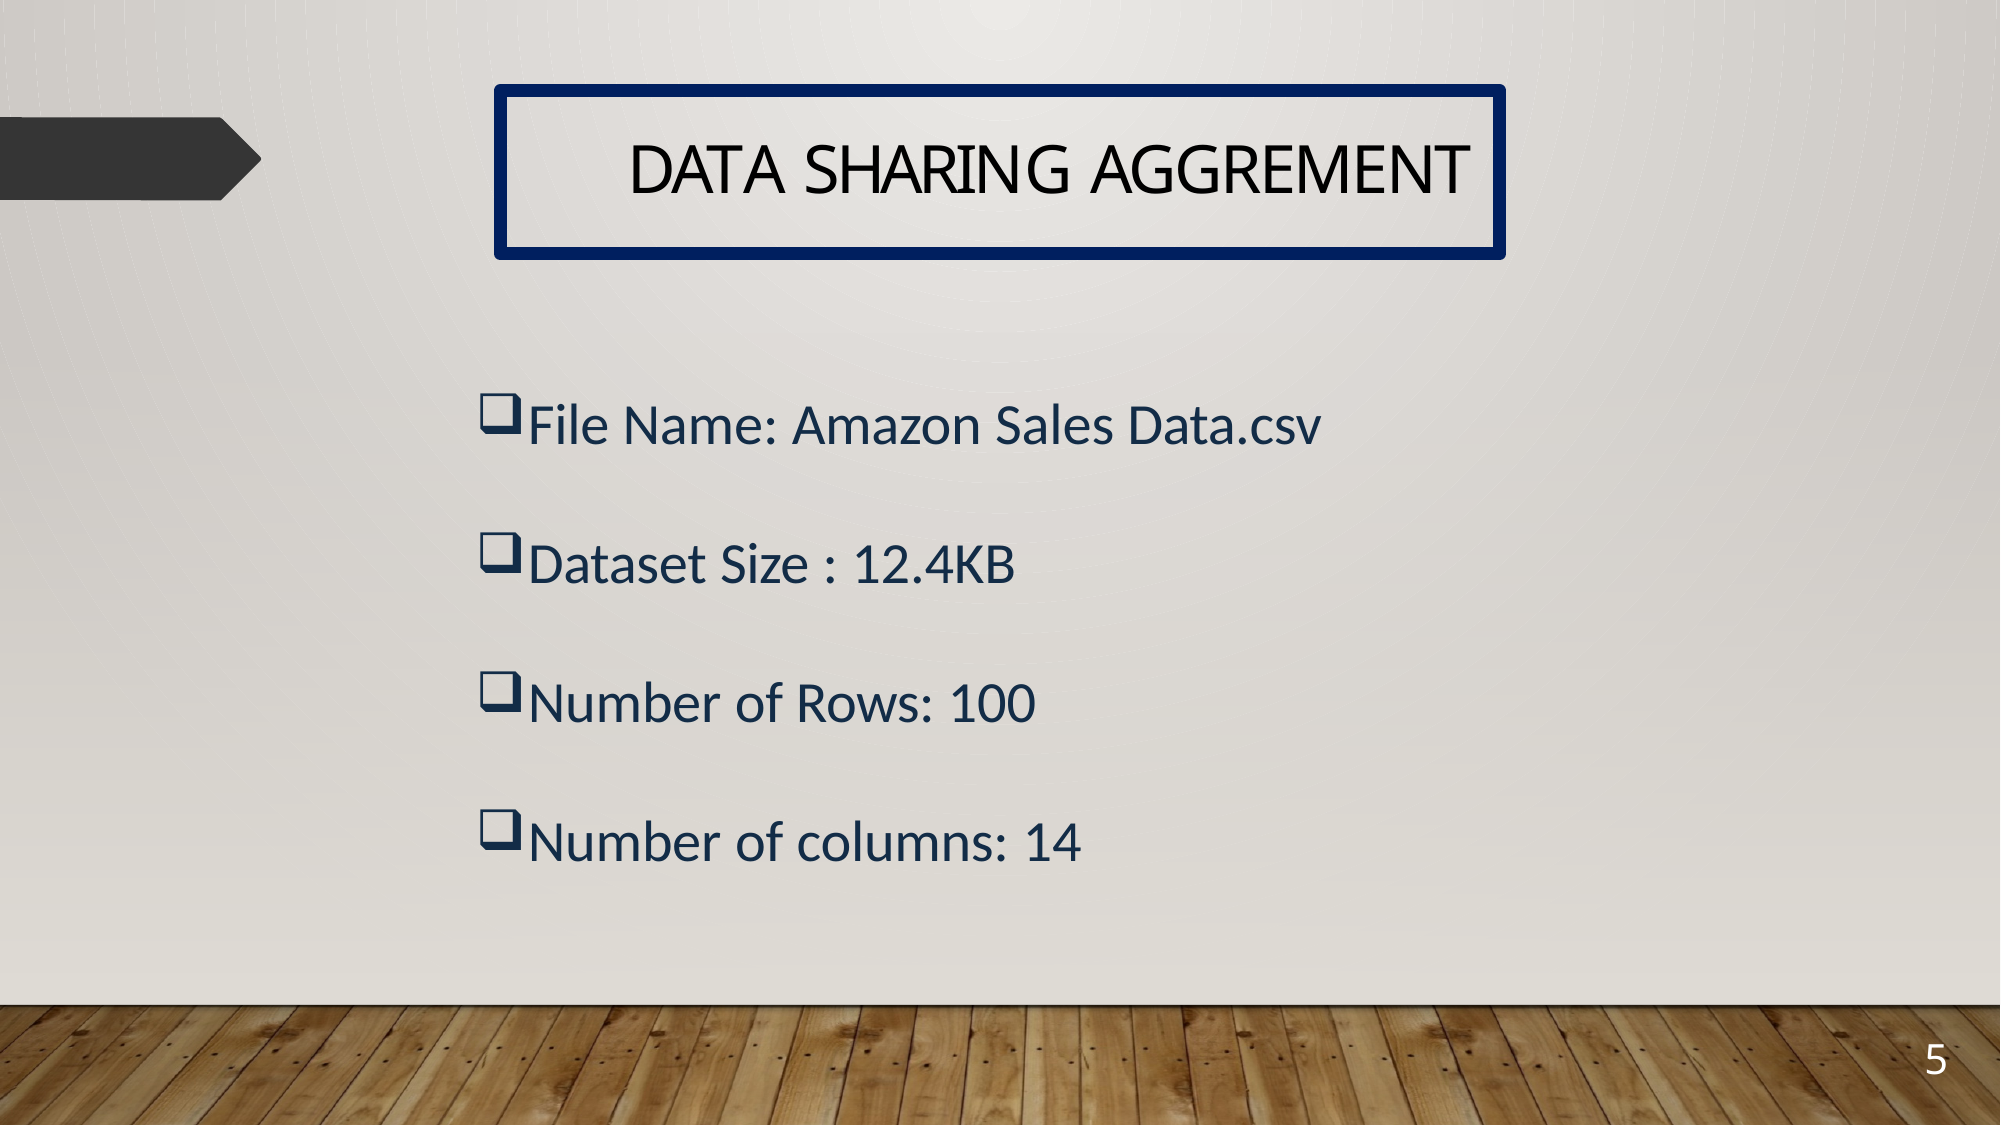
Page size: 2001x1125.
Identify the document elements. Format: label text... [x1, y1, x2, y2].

text_box [0, 117, 262, 201]
title DATA SHARING AGGREMENT [624, 125, 1653, 315]
text_box File Name: Amazon Sales Data.csv Dataset Size : 12.4KB Number of Rows: 100 Number of columns: 14 [473, 384, 1331, 873]
text_box [500, 90, 1500, 254]
text_box 5 [1922, 1030, 1950, 1083]
picture [0, 1005, 2000, 1125]
